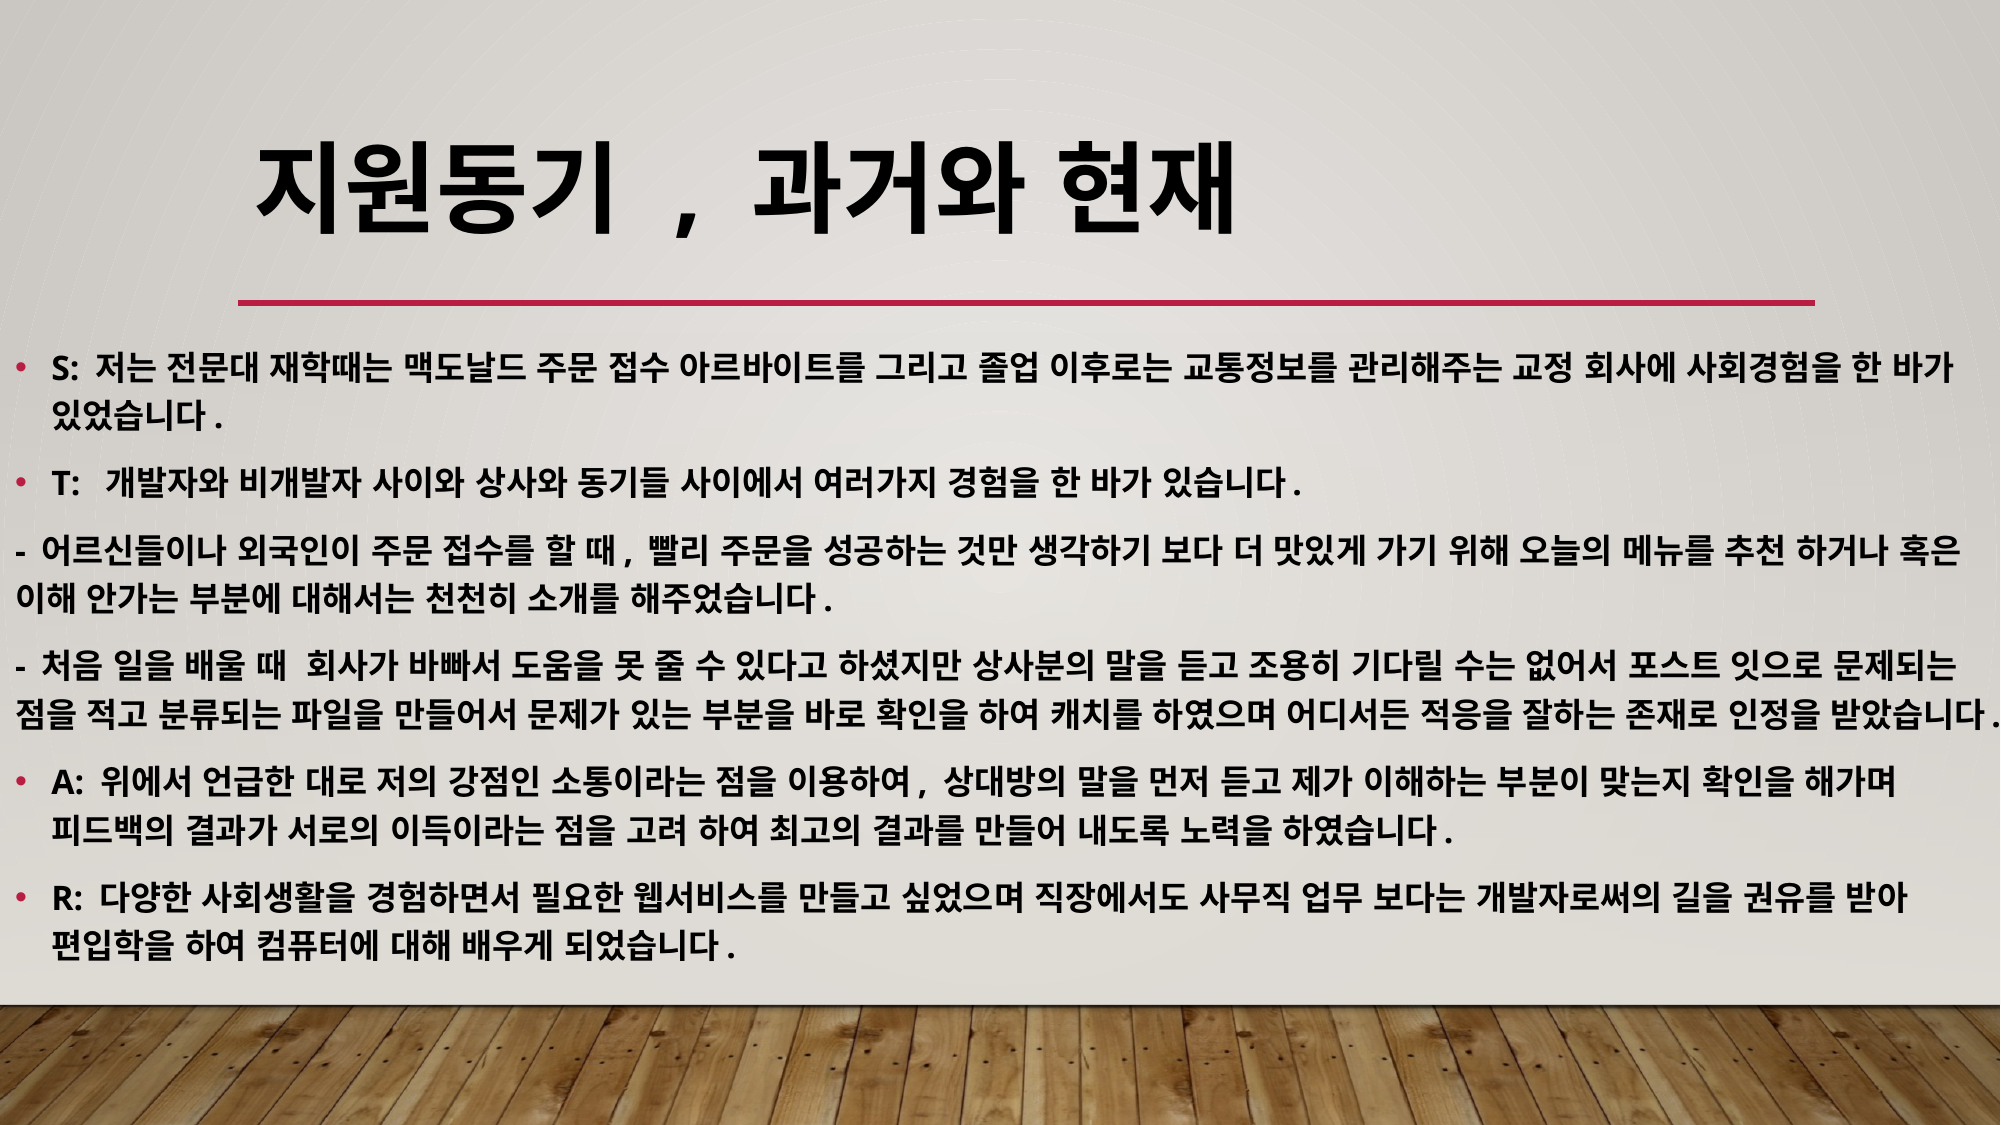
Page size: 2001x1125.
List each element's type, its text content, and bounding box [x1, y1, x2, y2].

picture [0, 1005, 2000, 1125]
list S: 저는 전문대 재학때는 맥도날드 주문 접수 아르바이트를 그리고 졸업 이후로는 교통정보를 관리해주는 교정 회사에 사회경험을 한 바가 있었습니다. T: 개발자와 비개발자 사이와 상사와 동기들 사이에서 여러가지 경험을 한 바가 있습니다. - 어르신들이나 외국인이 주문 접수를 할 때, 빨리 주문을 성공하는 것만 생각하기 보다 더 맛있게 가기 위해 오늘의 메뉴를 추천 하거나 혹은 이해 안가는 부분에 대해서는 천천히 소개를 해주었습니다. - 처음 일을 배울 때 회사가 바빠서 도움을 못 줄 수 있다고 하셨지만 상사분의 말을 듣고 조용히 기다릴 수는 없어서 포스트 잇으로 문제되는 점을 적고 분류되는 파일을 만들어서 문제가 있는 부분을 바로 확인을 하여 캐치를 하였으며 어디서든 적응을 잘하는 존재로 인정을 받았습니다. A: 위에서 언급한 대로 저의 강점인 소통이라는 점을 이용하여, 상대방의 말을 먼저 듣고 제가 이해하는 부분이 맞는지 확인을 해가며 피드백의 결과가 서로의 이득이라는 점을 고려 하여 최고의 결과를 만들어 내도록 노력을 하였습니다. R: 다양한 사회생활을 경험하면서 필요한 웹서비스를 만들고 싶었으며 직장에서도 사무직 업무 보다는 개발자로써의 길을 권유를 받아 편입학을 하여 컴퓨터에 대해 배우게 되었습니다. [0, 330, 2000, 981]
title 지원동기 , 과거와 현재 [238, 131, 1814, 305]
